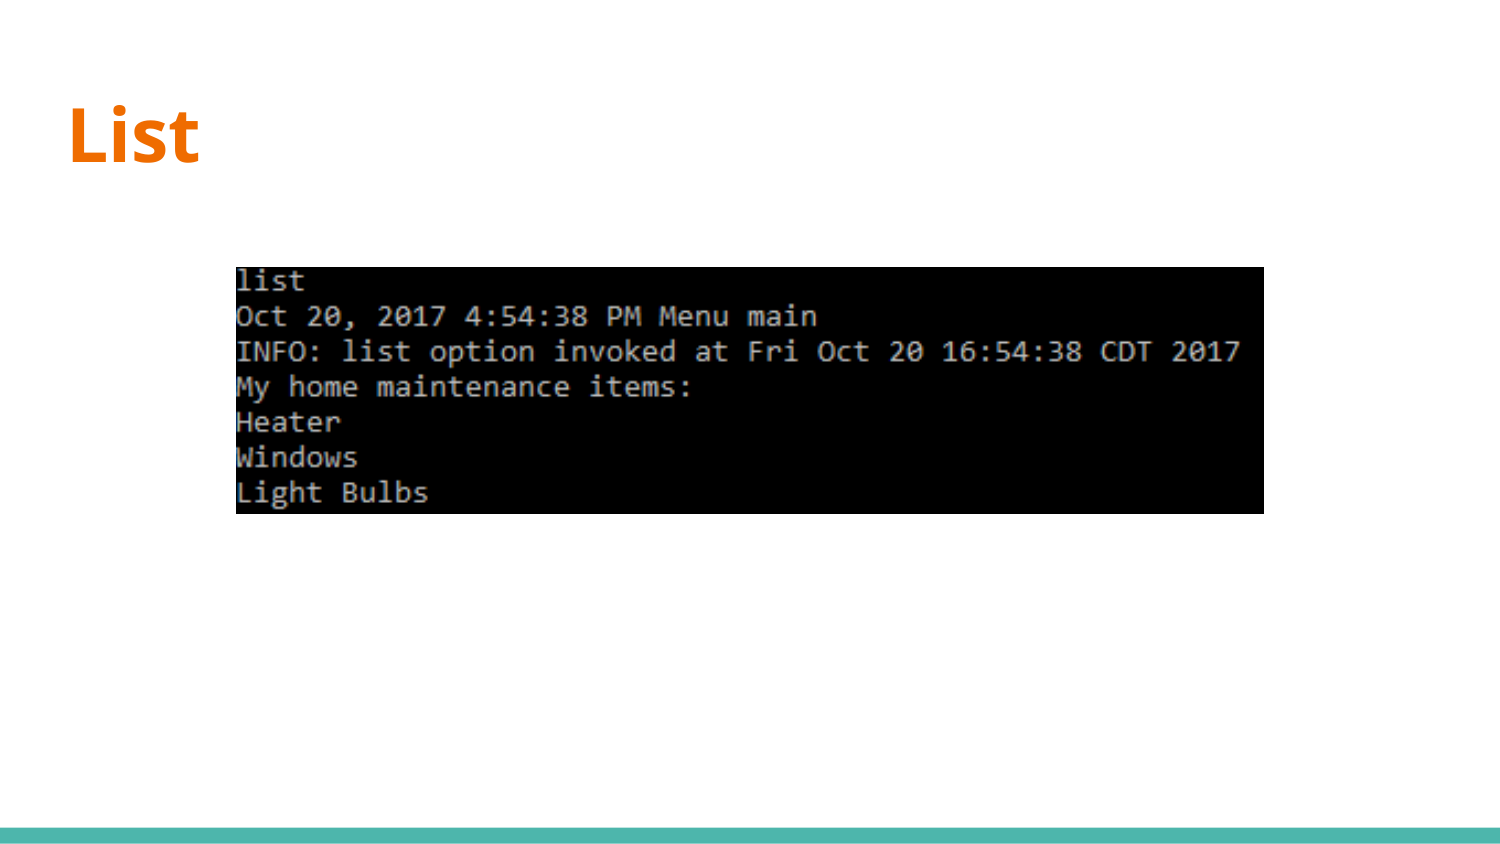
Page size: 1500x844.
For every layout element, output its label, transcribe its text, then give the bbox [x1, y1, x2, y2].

title List [51, 72, 1449, 189]
picture [236, 266, 1264, 515]
